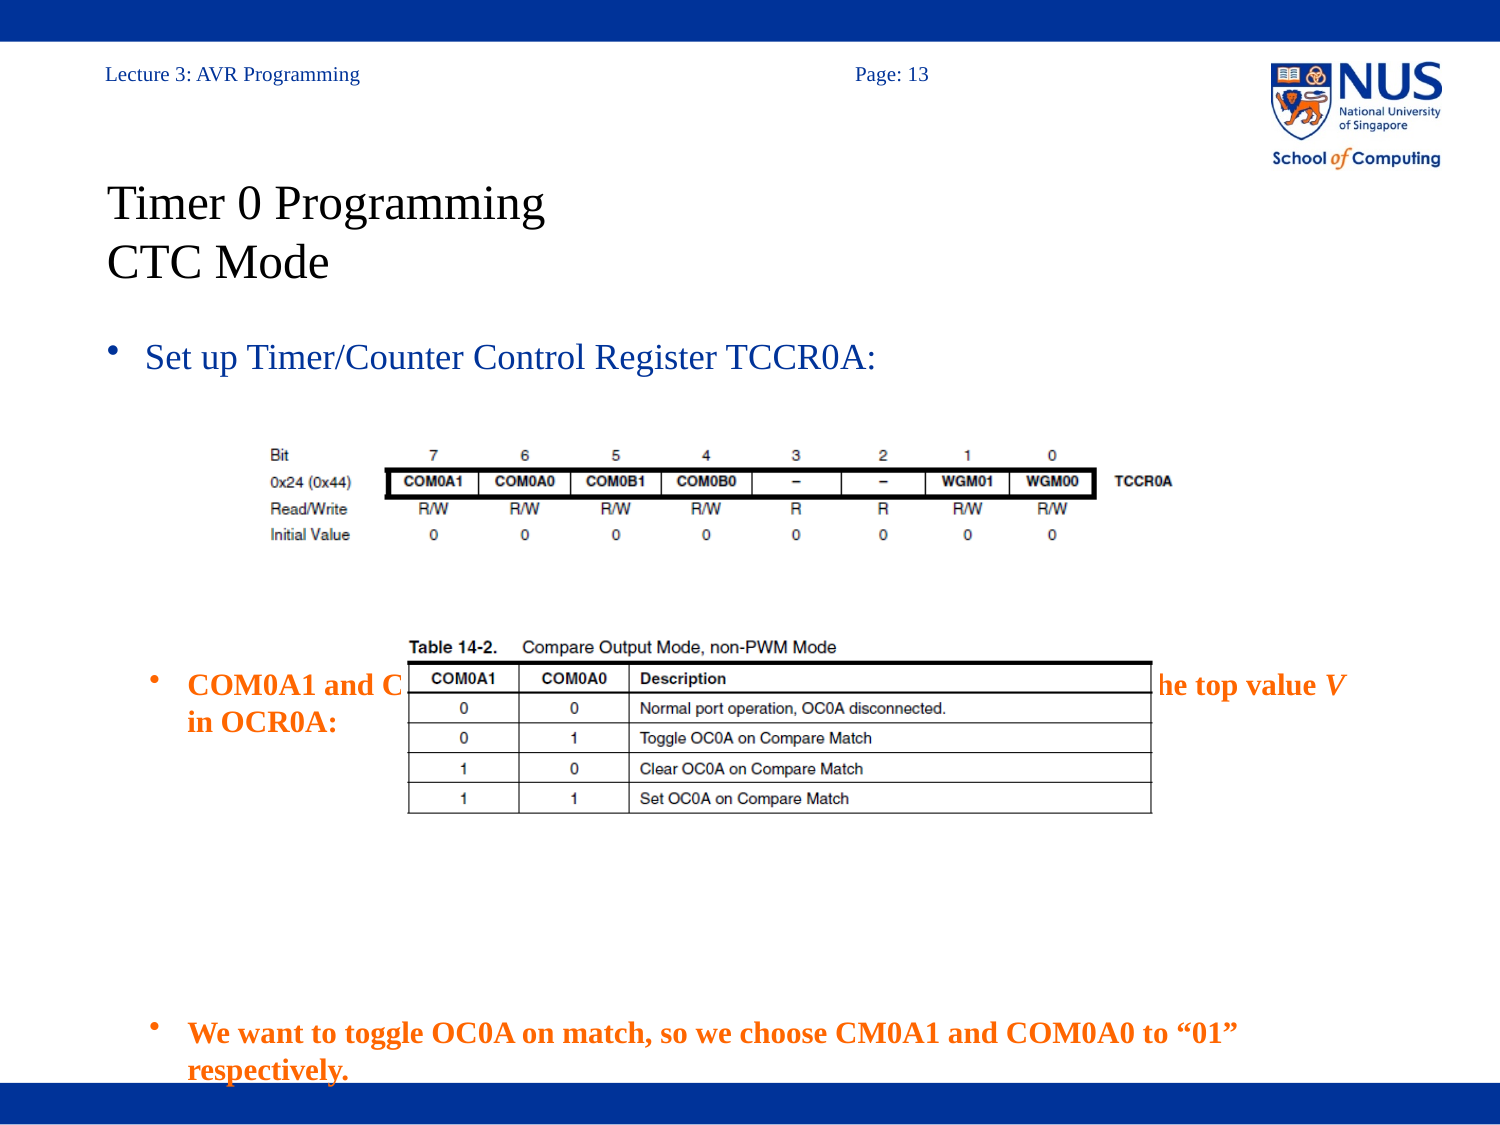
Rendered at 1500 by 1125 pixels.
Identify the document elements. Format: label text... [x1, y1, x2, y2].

list Set up Timer/Counter Control Register TCCR0A: COM0A1 and COM0A0 control what to do with OC0A each time we hit the top value V in OCR0A: We want to toggle OC0A on match, so we choose CM0A1 and COM0A0 to “01” respectively. [90, 324, 1366, 1022]
picture [1271, 61, 1442, 171]
picture [253, 434, 1201, 547]
picture [400, 630, 1160, 819]
title Timer 0 Programming CTC Mode [90, 135, 1160, 323]
